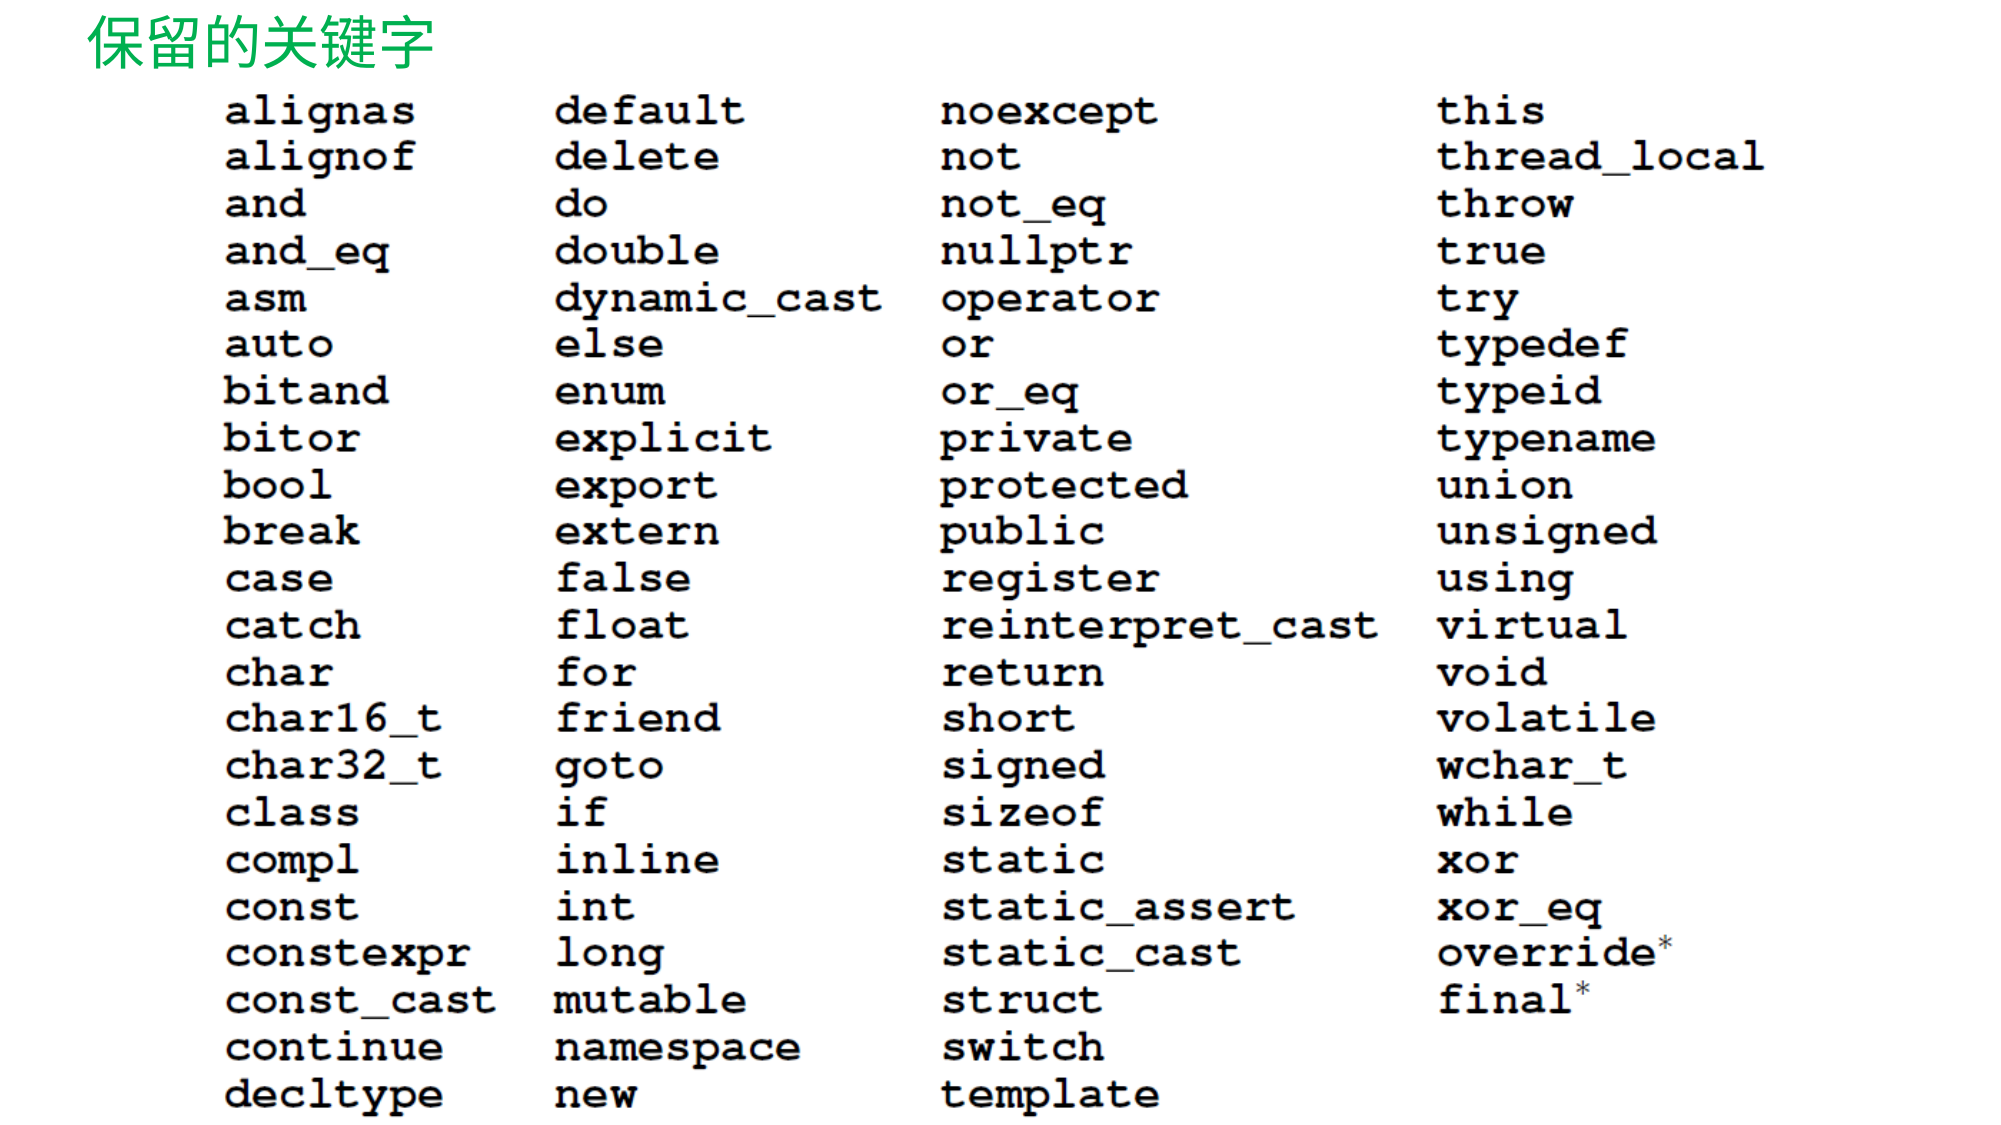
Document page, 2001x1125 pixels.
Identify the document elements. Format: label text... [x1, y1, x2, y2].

title 保留的关键字 [71, 0, 1797, 92]
picture [207, 83, 1767, 1125]
